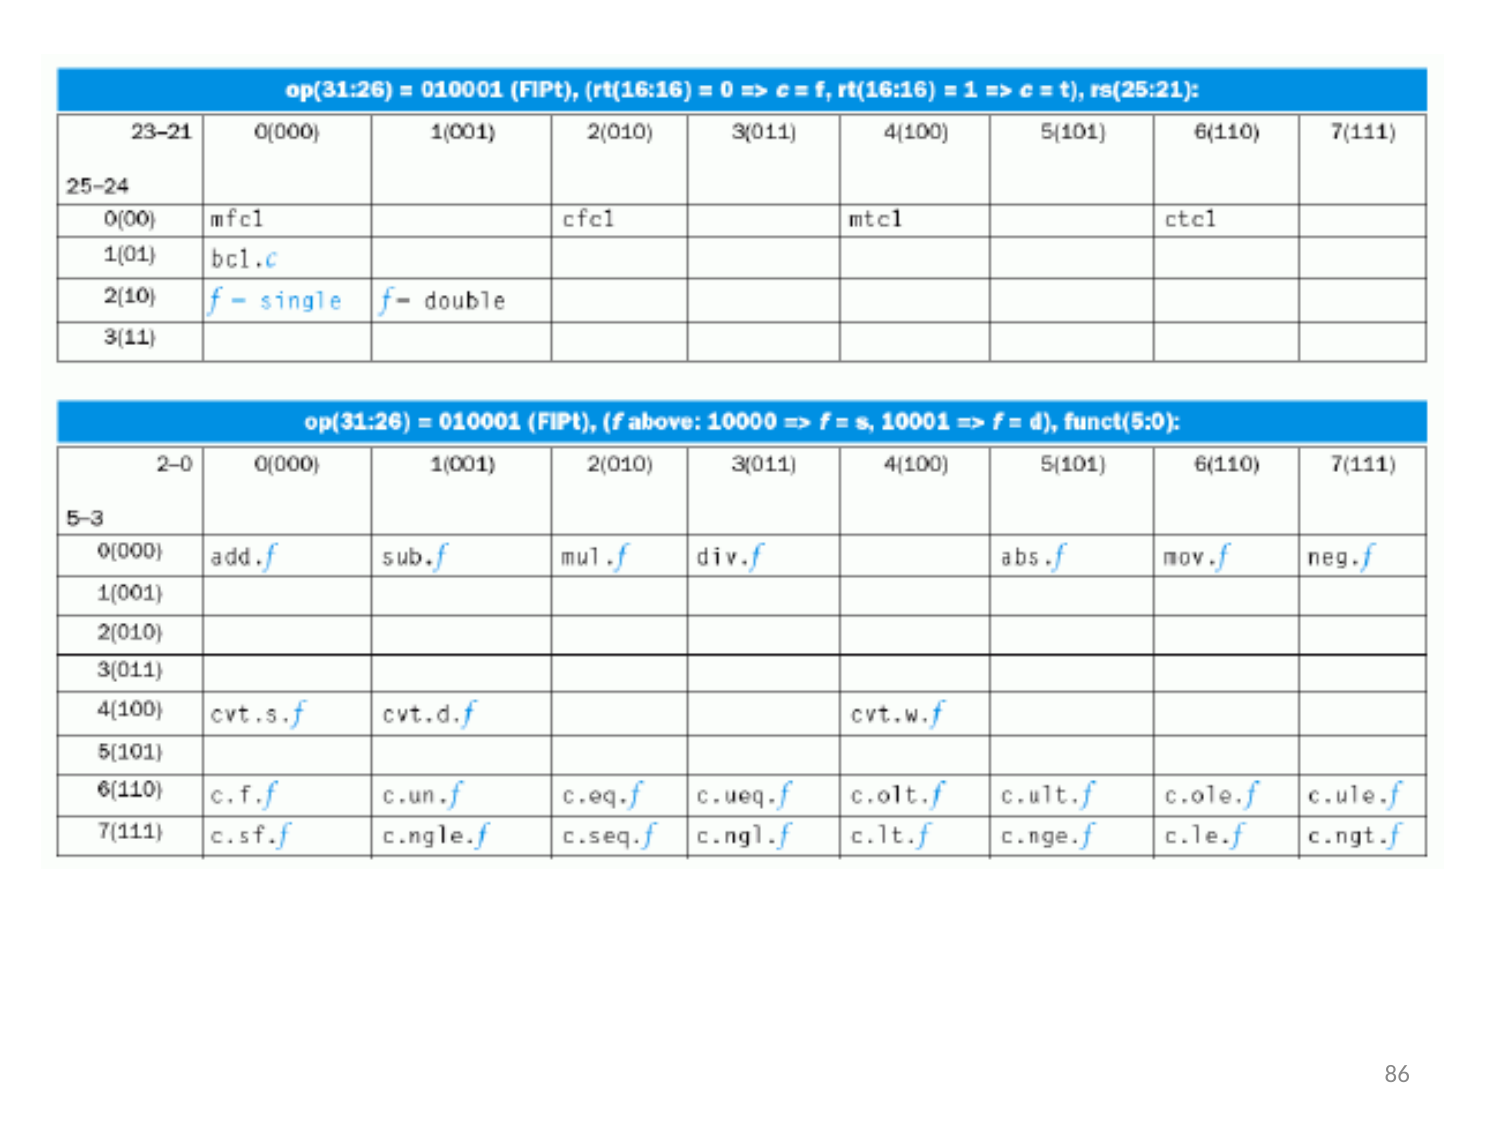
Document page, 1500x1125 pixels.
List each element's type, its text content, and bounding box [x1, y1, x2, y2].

picture [40, 54, 1444, 869]
slide_number 86 [1074, 1042, 1425, 1103]
